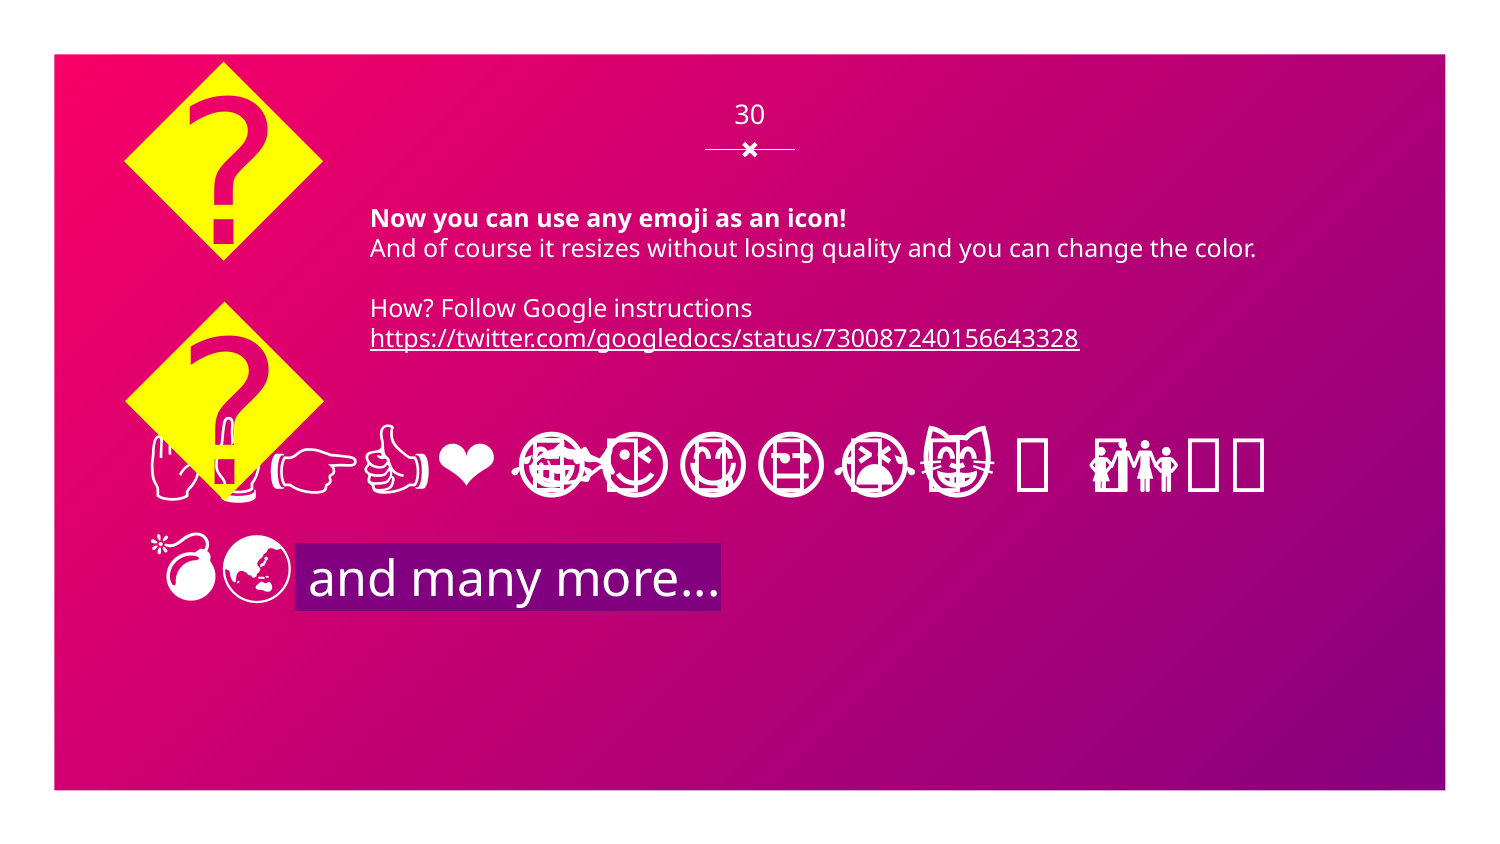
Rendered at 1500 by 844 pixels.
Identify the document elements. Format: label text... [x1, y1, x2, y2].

text_box Now you can use any emoji as an icon! And of course it resizes without losing quality and you can change the color. How? Follow Google instructions https://twitter.com/googledocs/status/730087240156643328 [354, 187, 1451, 414]
slide_number ‹#› [705, 83, 795, 149]
text_box 😉 [106, 177, 343, 391]
text_box ✋👆👉👍👤👦👧👨👩👪💃🏃💑❤😂😉😋😒😭👶😸🐟🍒🍔💣📌📖🔨🎃🎈🎨🏈🏰🌏🔌🔑 and many more... [132, 389, 1386, 737]
